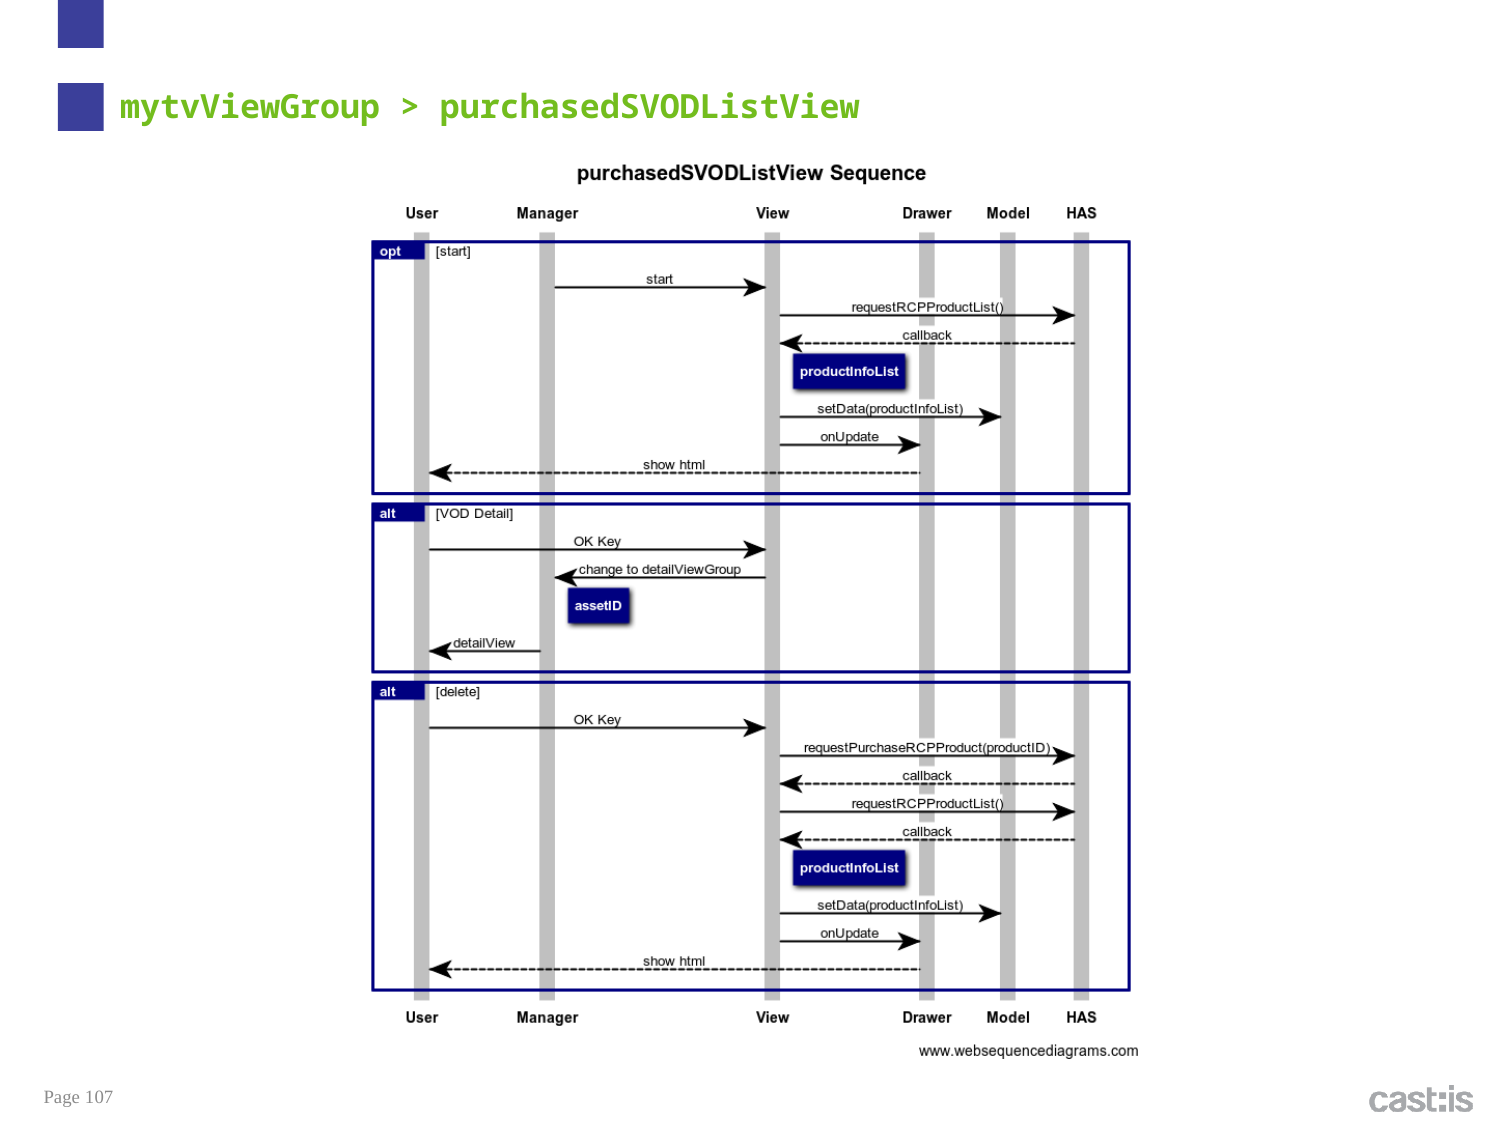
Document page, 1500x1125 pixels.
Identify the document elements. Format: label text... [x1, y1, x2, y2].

picture [1369, 1085, 1473, 1112]
slide_number Page 107 [28, 1076, 147, 1117]
title mytvViewGroup > purchasedSVODListView [105, 70, 1427, 140]
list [361, 148, 1139, 1059]
